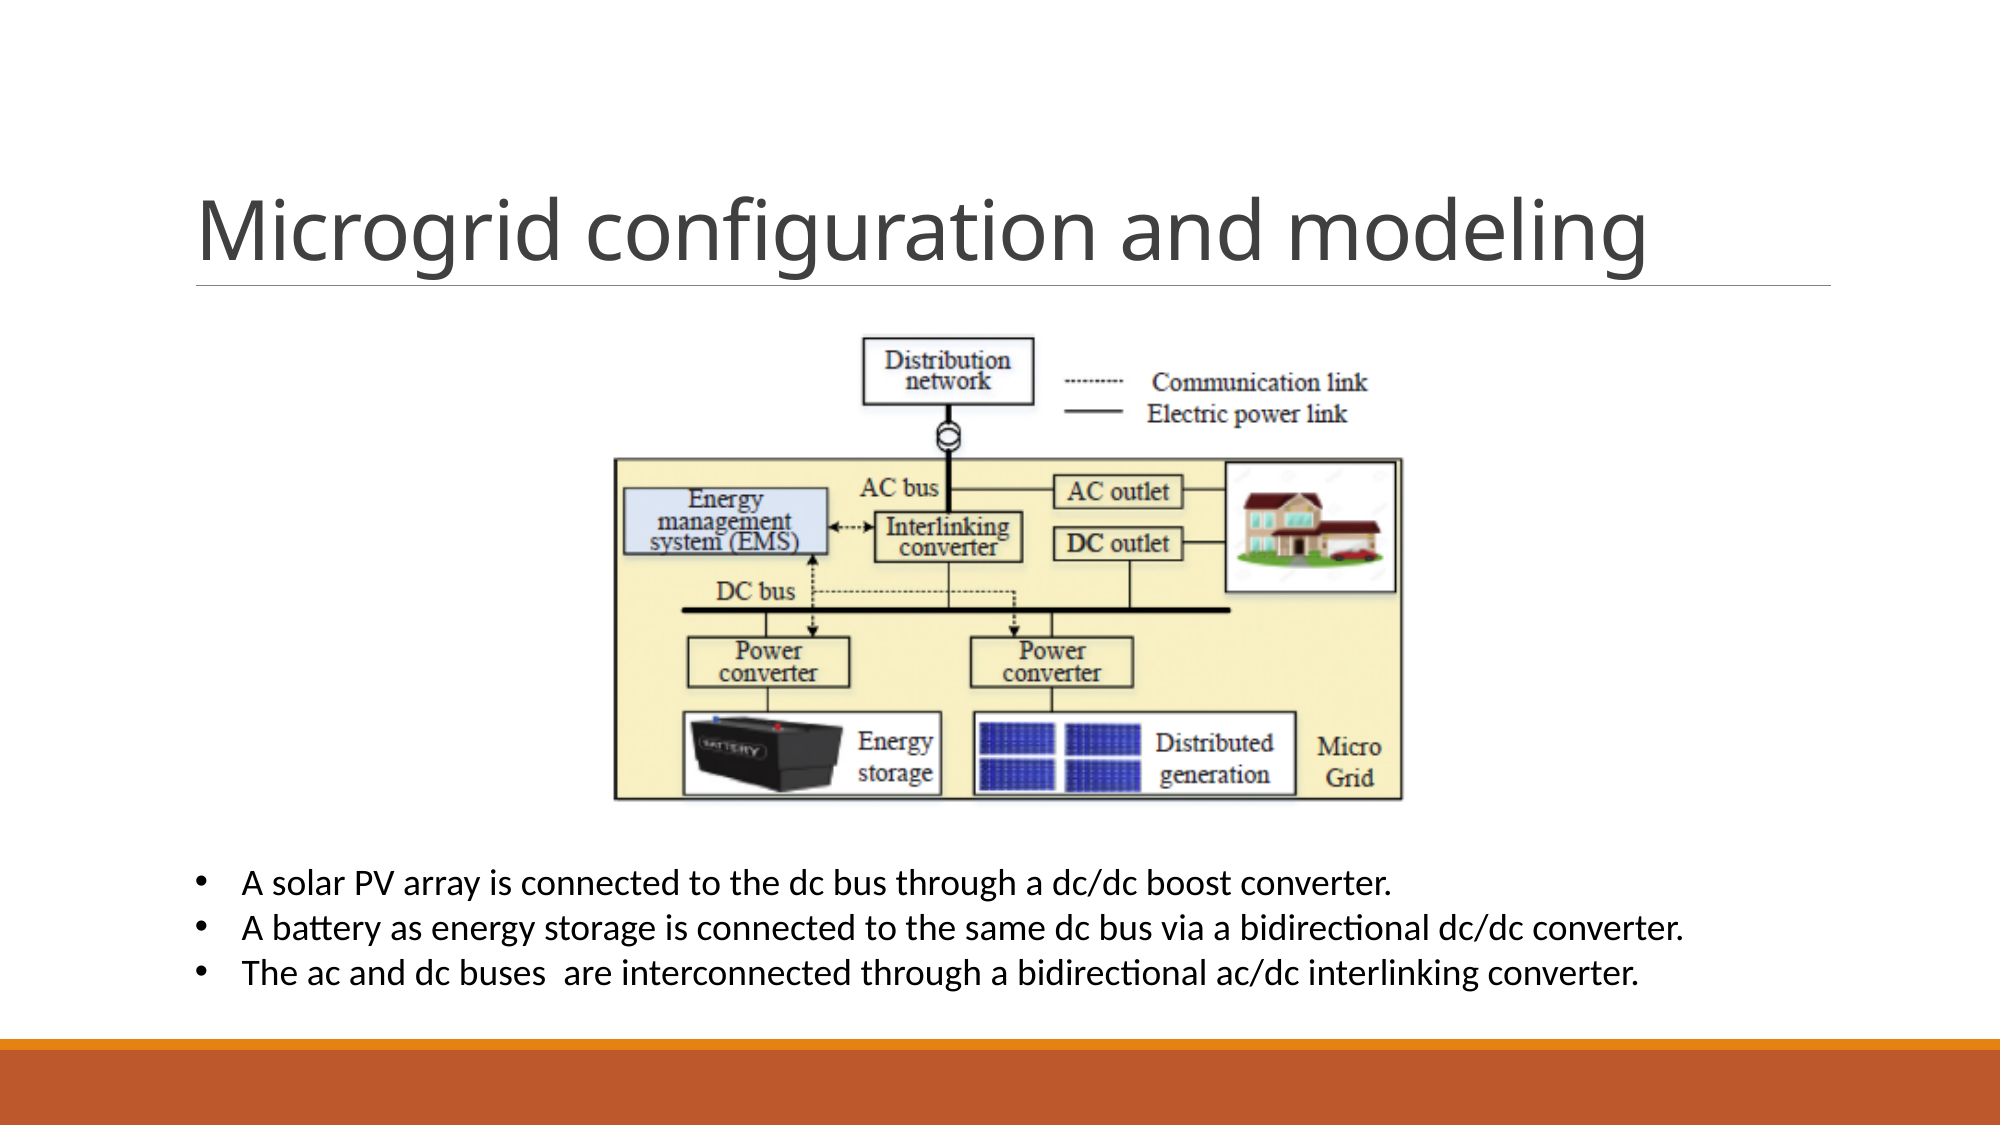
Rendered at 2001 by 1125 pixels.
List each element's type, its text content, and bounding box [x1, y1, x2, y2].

title Microgrid configuration and modeling [180, 47, 1830, 285]
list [568, 299, 1432, 826]
text_box A solar PV array is connected to the dc bus through a dc/dc boost converter. A battery as energy storage is connected to the same dc bus via a bidirectional dc/dc converter. The ac and dc buses are interconnected through a bidirectional ac/dc interlinking converter. [179, 850, 1830, 1001]
